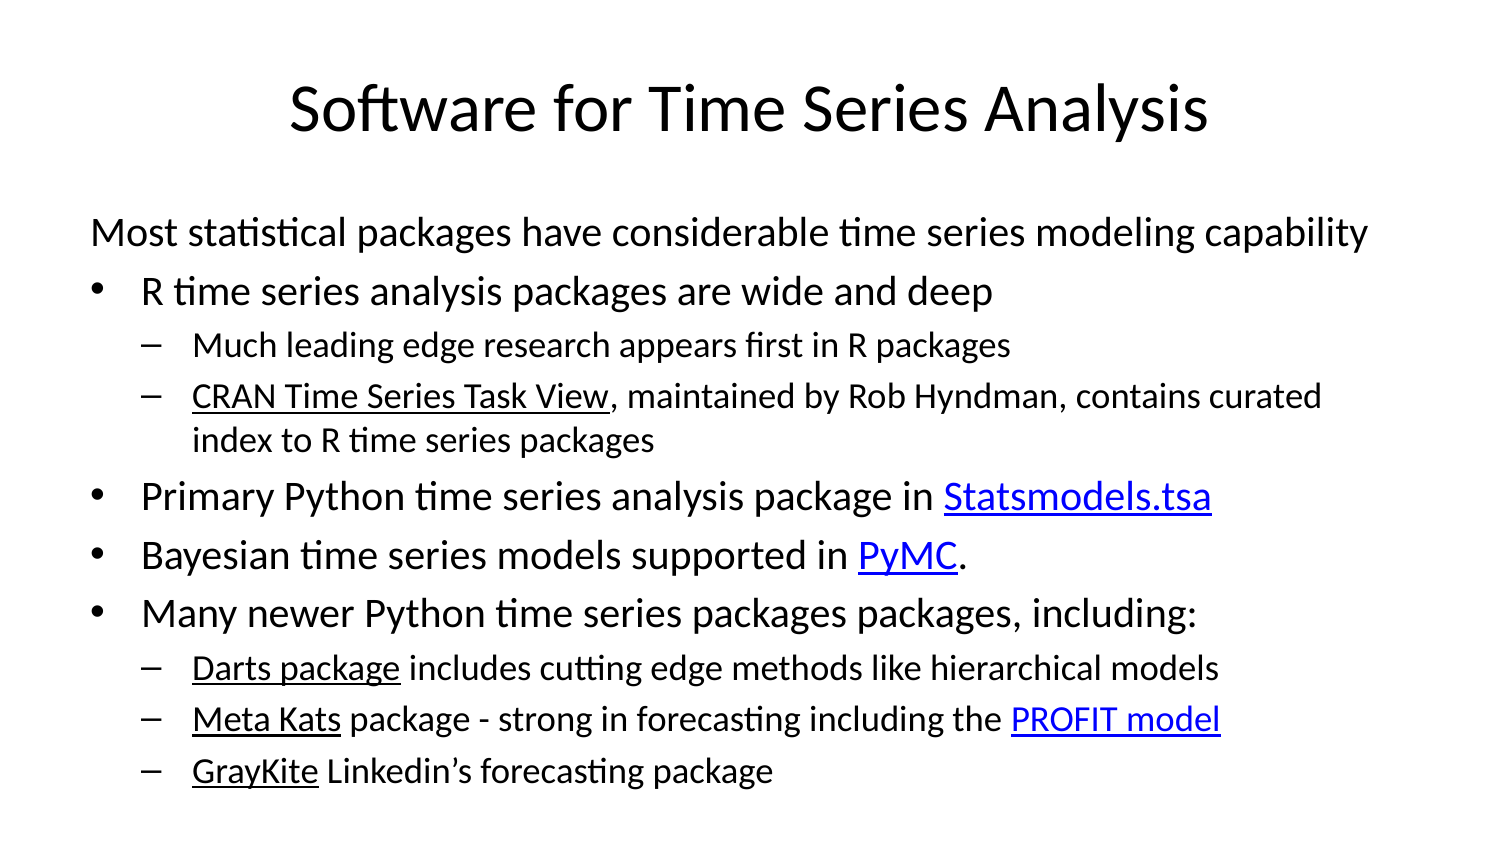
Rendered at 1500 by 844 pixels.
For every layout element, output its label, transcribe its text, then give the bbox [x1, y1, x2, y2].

title Software for Time Series Analysis [75, 33, 1425, 175]
list Most statistical packages have considerable time series modeling capability R time series analysis packages are wide and deep Much leading edge research appears first in R packages CRAN Time Series Task View, maintained by Rob Hyndman, contains curated index to R time series packages Primary Python time series analysis package in Statsmodels.tsa Bayesian time series models supported in PyMC. Many newer Python time series packages packages, including: Darts package includes cutting edge methods like hierarchical models Meta Kats package - strong in forecasting including the PROFIT model GrayKite Linkedin’s forecasting package [75, 196, 1425, 810]
